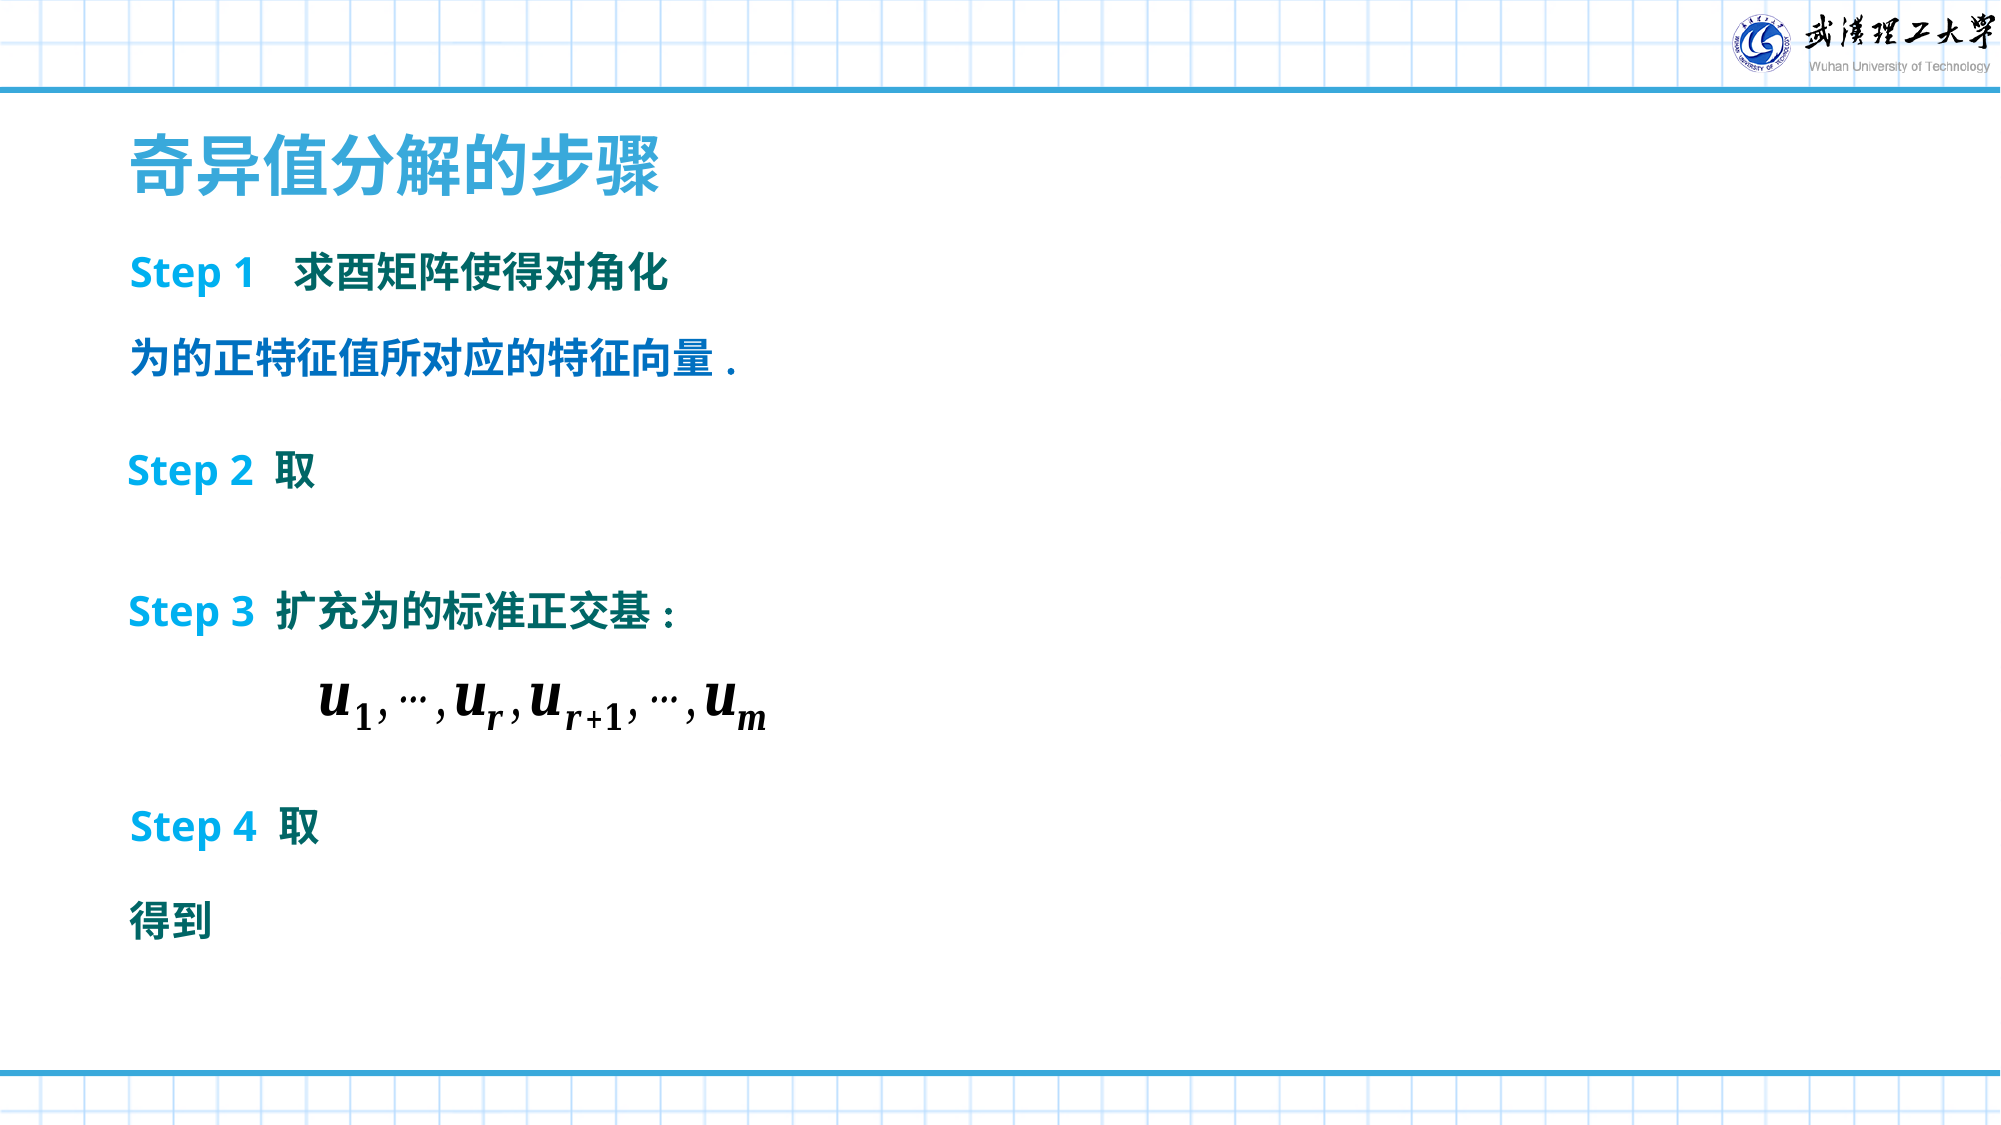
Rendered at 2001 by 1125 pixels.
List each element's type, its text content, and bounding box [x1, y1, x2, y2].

list 奇异值分解的步骤 [114, 94, 1162, 213]
picture [0, 1077, 2001, 1125]
picture [0, 0, 2001, 87]
